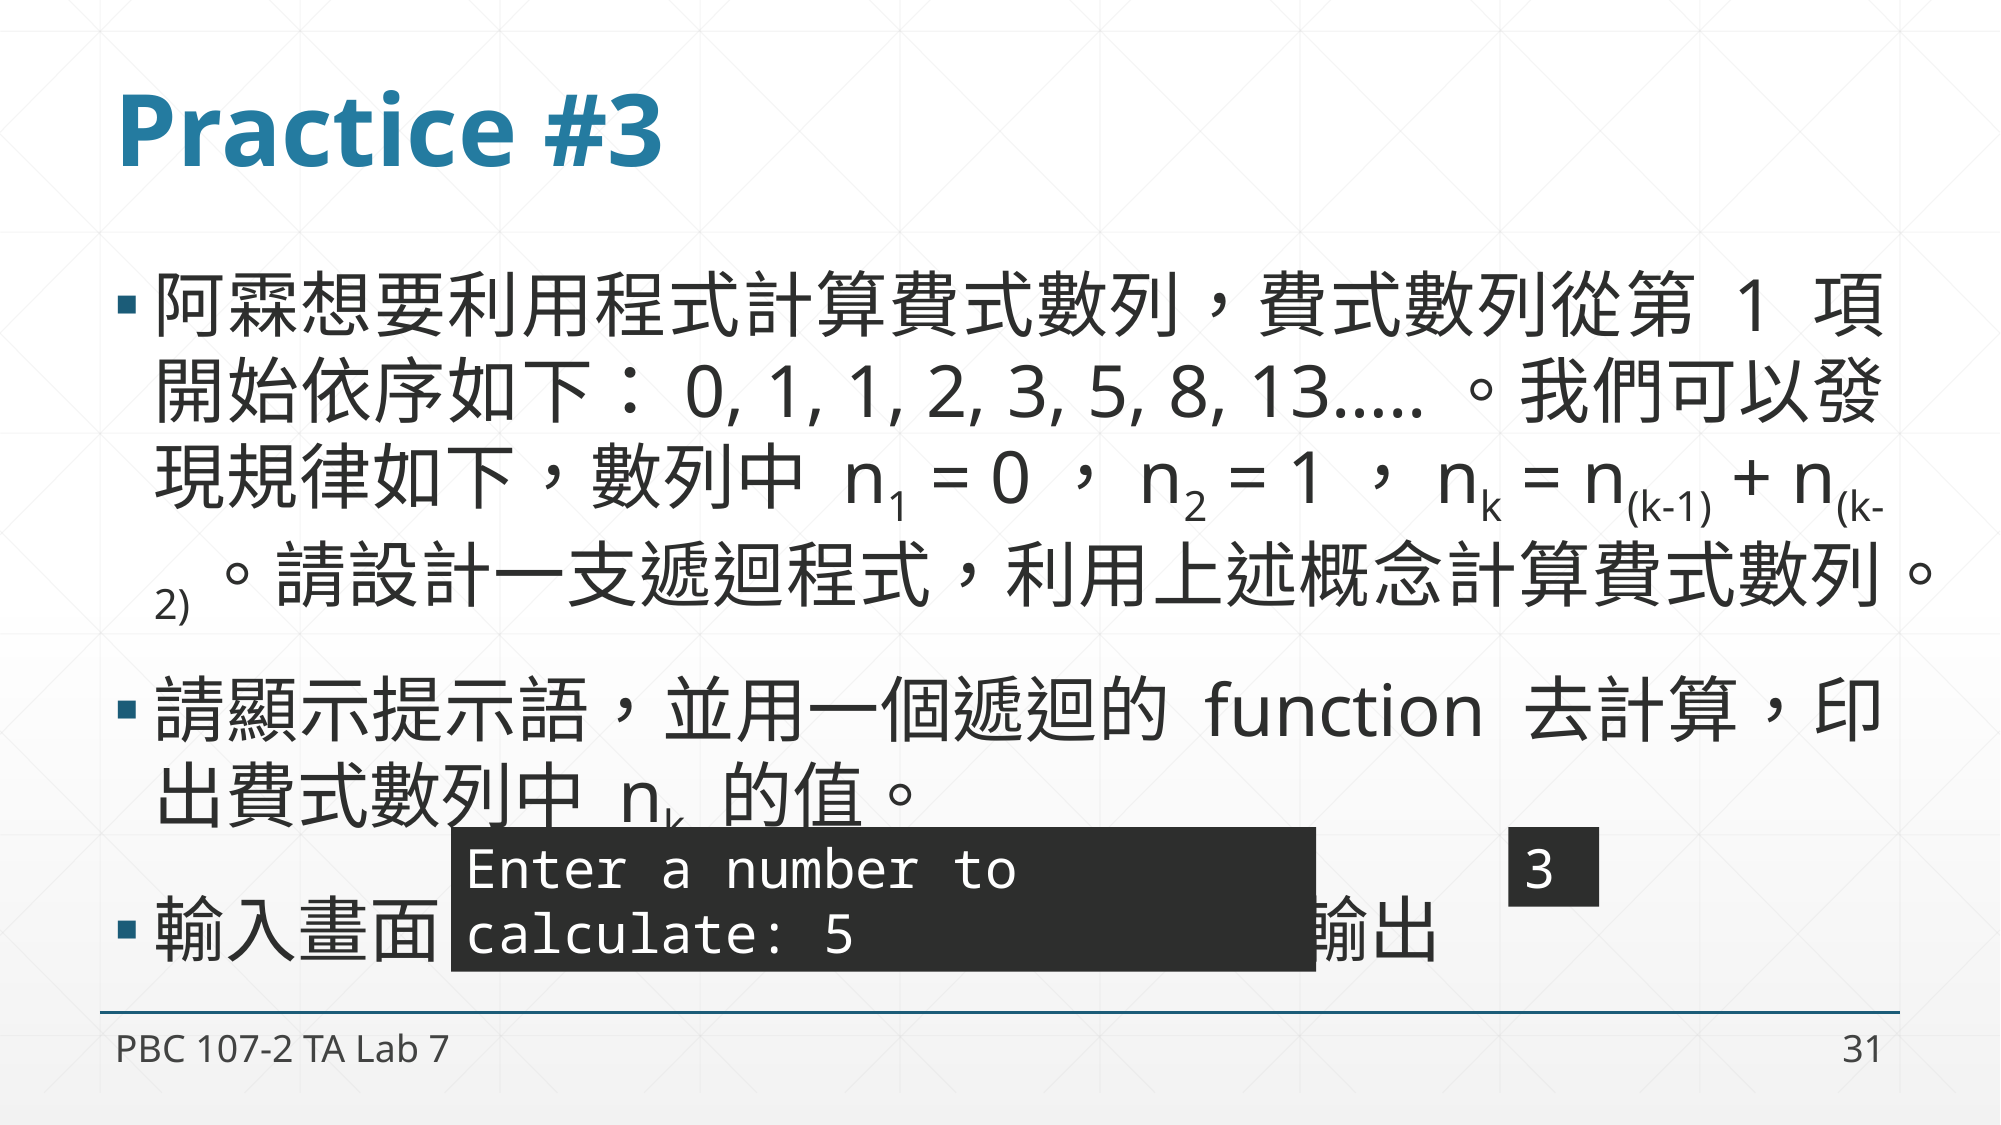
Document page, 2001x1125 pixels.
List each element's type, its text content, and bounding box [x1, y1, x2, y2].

text_box Enter a number to calculate: 5 [451, 827, 1317, 972]
title Practice #3 [99, 33, 1900, 196]
slide_number 31 [1749, 1031, 1901, 1069]
list 阿霖想要利用程式計算費式數列，費式數列從第 1 項開始依序如下：0, 1, 1, 2, 3, 5, 8, 13…..。我們可以發現規律如下，數列中 n1 = 0，n2 = 1，nk = n(k-1) + n(k-2)。請設計一支遞迴程式，利用上述概念計算費式數列。 請顯示提示語，並用一個遞迴的 function 去計算，印出費式數列中 nk 的值。 輸入畫面 輸出 [99, 251, 1900, 990]
text_box 3 [1508, 827, 1600, 907]
footer PBC 107-2 TA Lab 7 [99, 1031, 1106, 1069]
